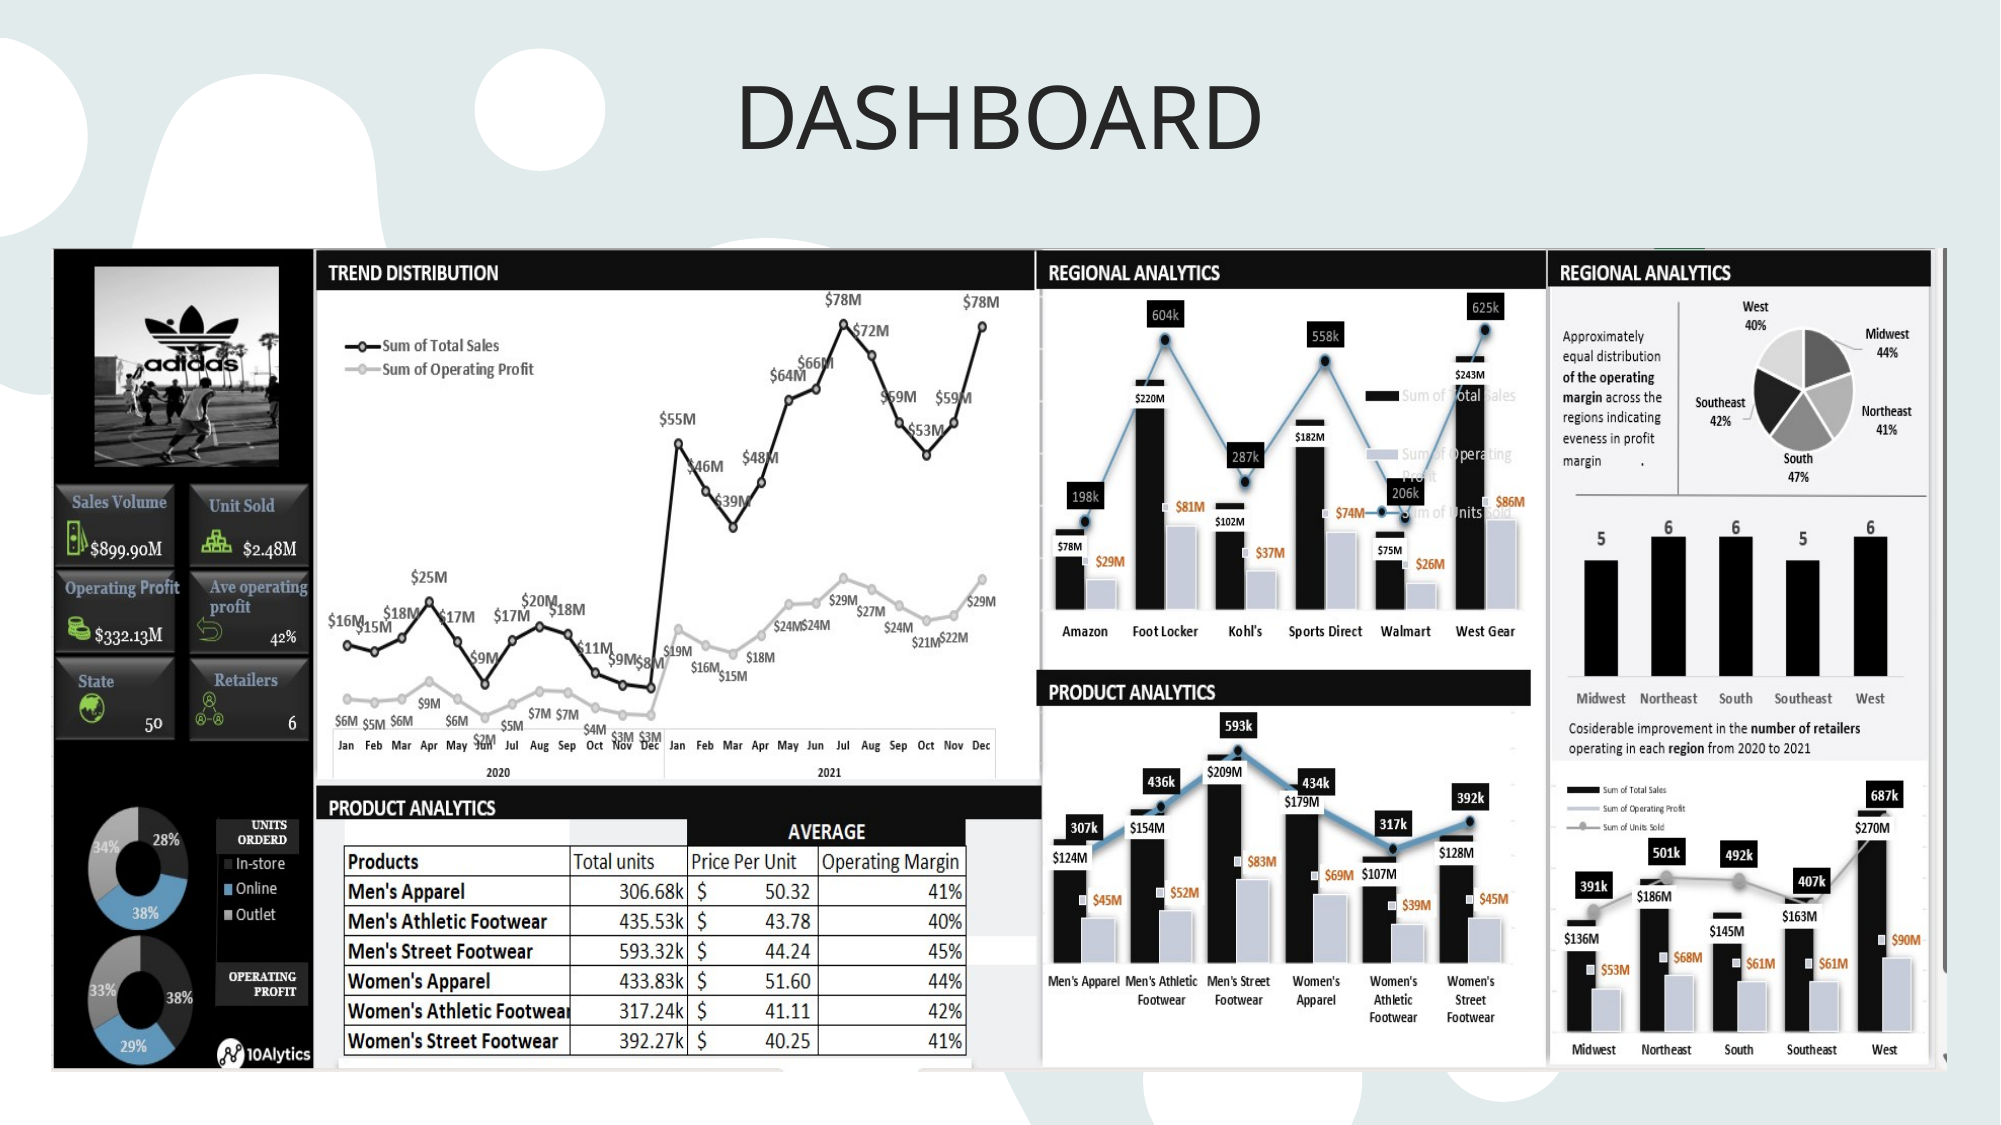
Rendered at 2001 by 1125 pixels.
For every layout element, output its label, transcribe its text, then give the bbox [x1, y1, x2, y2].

title DASHBOARD [99, 53, 1900, 175]
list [51, 248, 1947, 1072]
